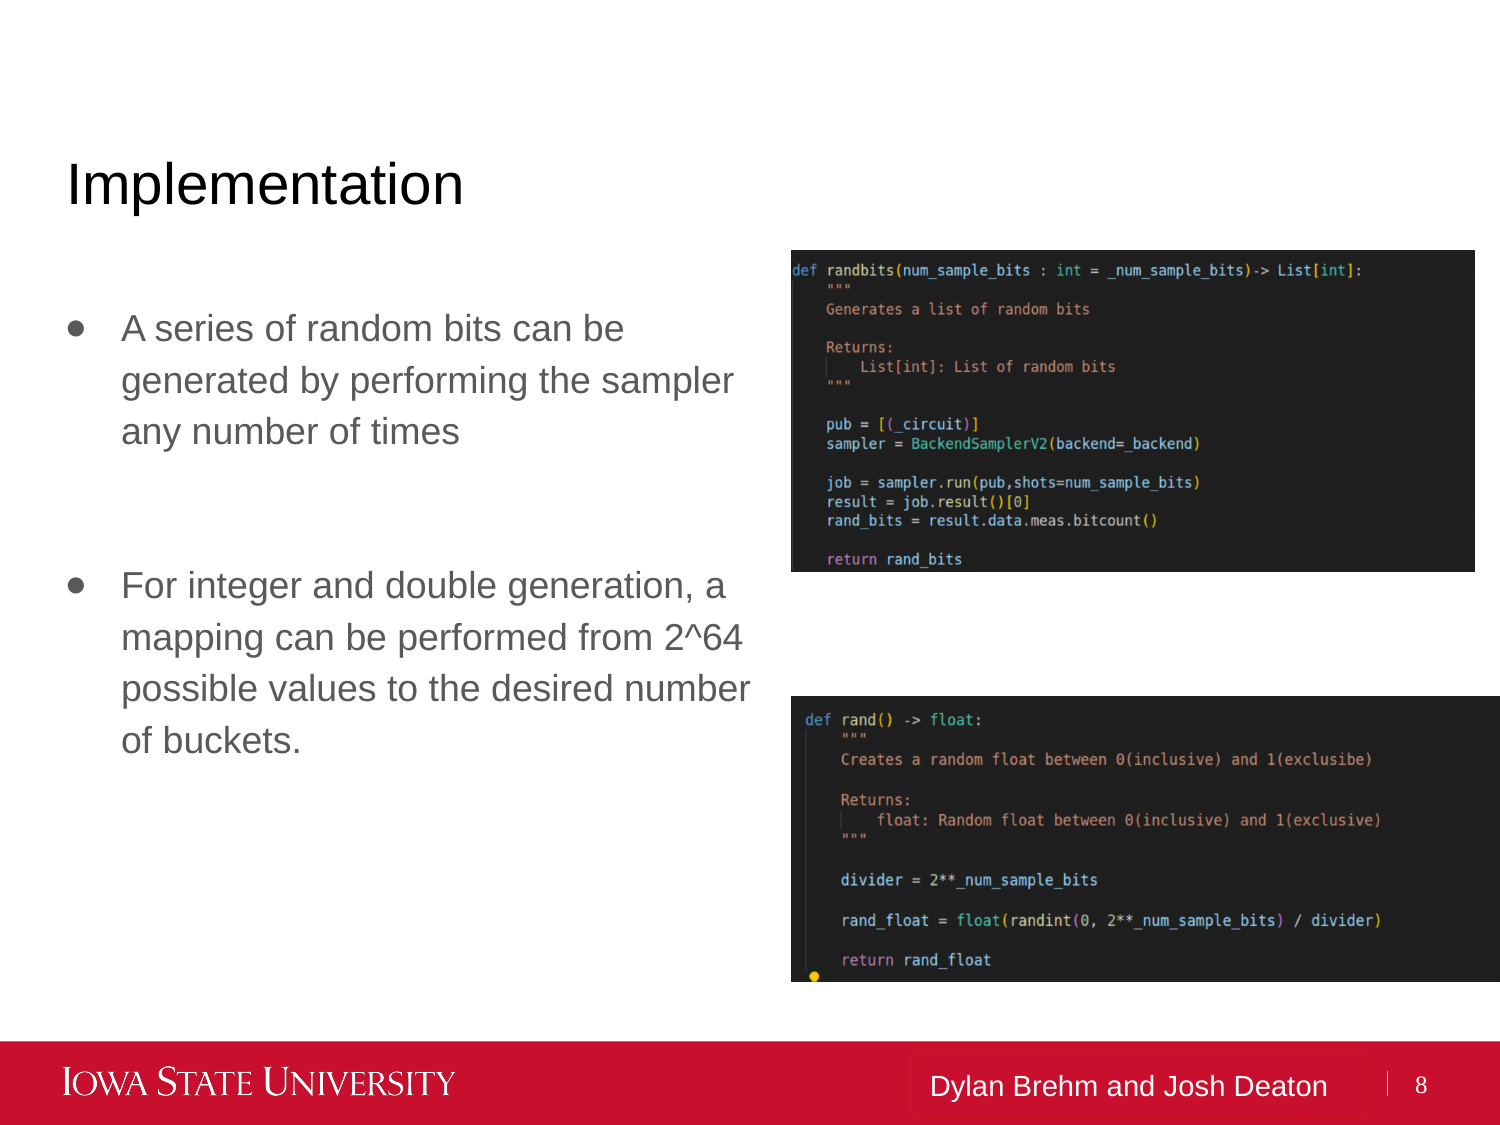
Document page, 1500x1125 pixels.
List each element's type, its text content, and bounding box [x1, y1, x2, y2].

picture [62, 1066, 456, 1100]
text_box Dylan Brehm and Josh Deaton [911, 1050, 1370, 1119]
picture [790, 250, 1476, 572]
text_box A series of random bits can be generated by performing the sampler any number of times For integer and double generation, a mapping can be performed from 2^64 possible values to the desired number of buckets. [30, 282, 767, 1044]
picture [790, 696, 1500, 983]
text_box Implementation [51, 131, 1449, 226]
